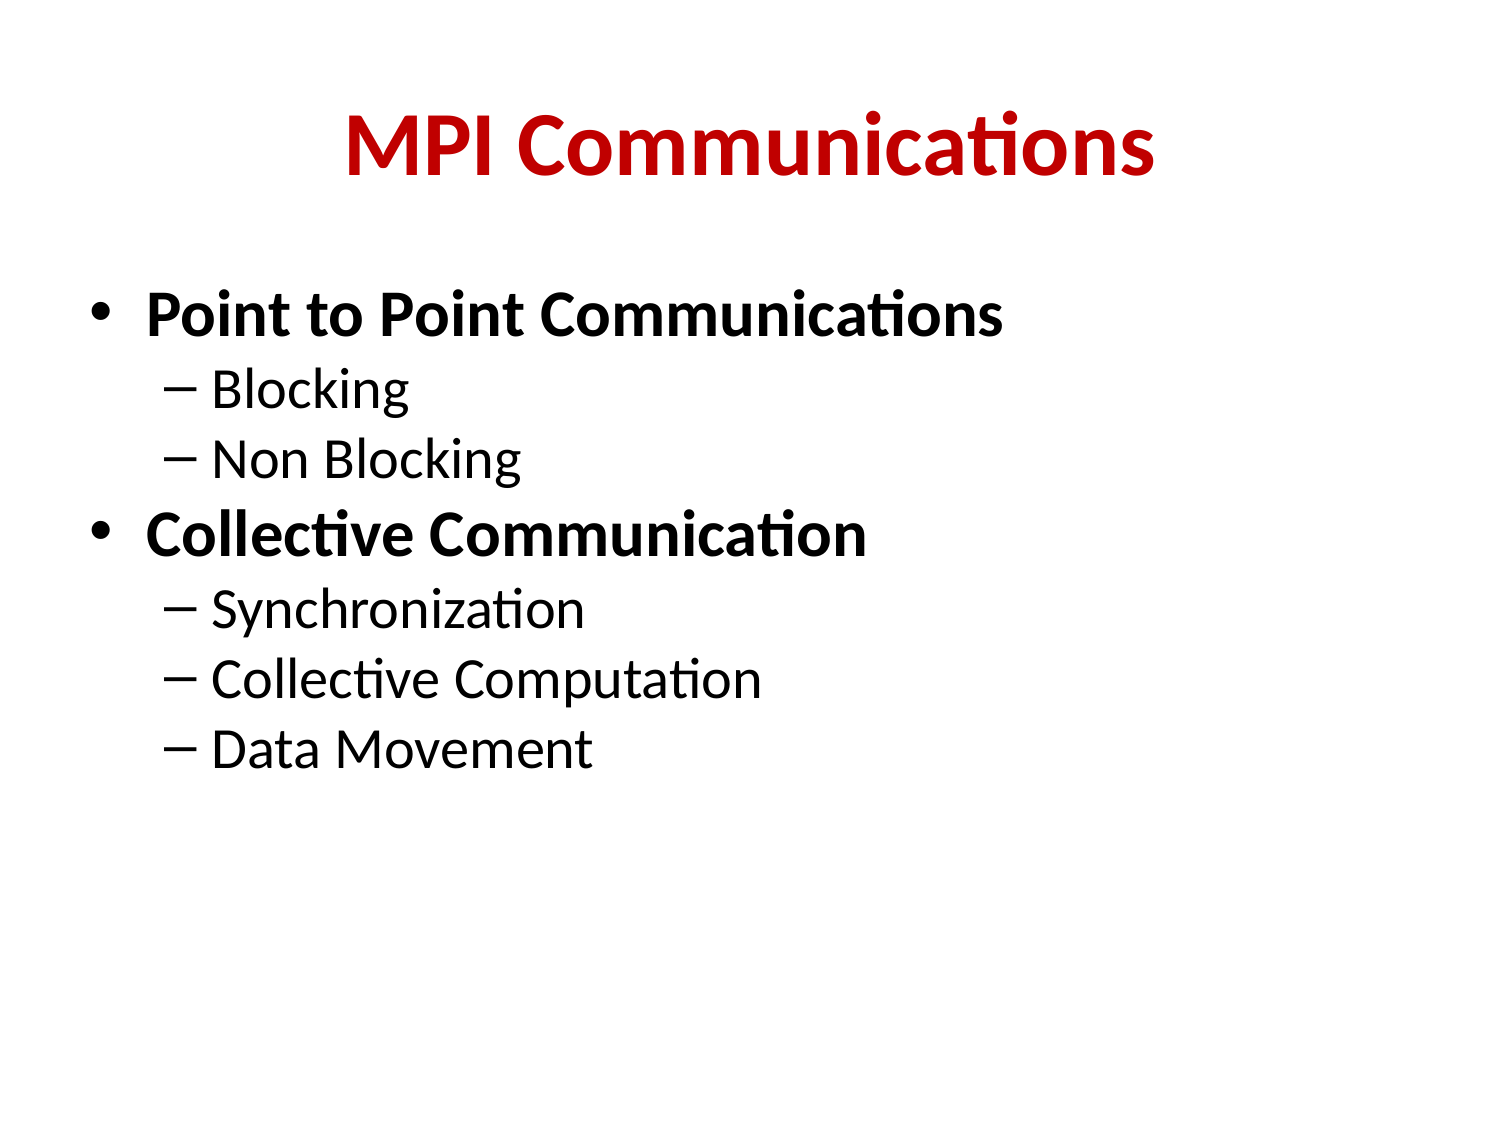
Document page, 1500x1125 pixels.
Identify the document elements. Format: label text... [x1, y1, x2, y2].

text_box Point to Point Communications Blocking Non Blocking Collective Communication Synchronization Collective Computation Data Movement [75, 262, 1425, 1005]
text_box MPI Communications [75, 45, 1425, 233]
